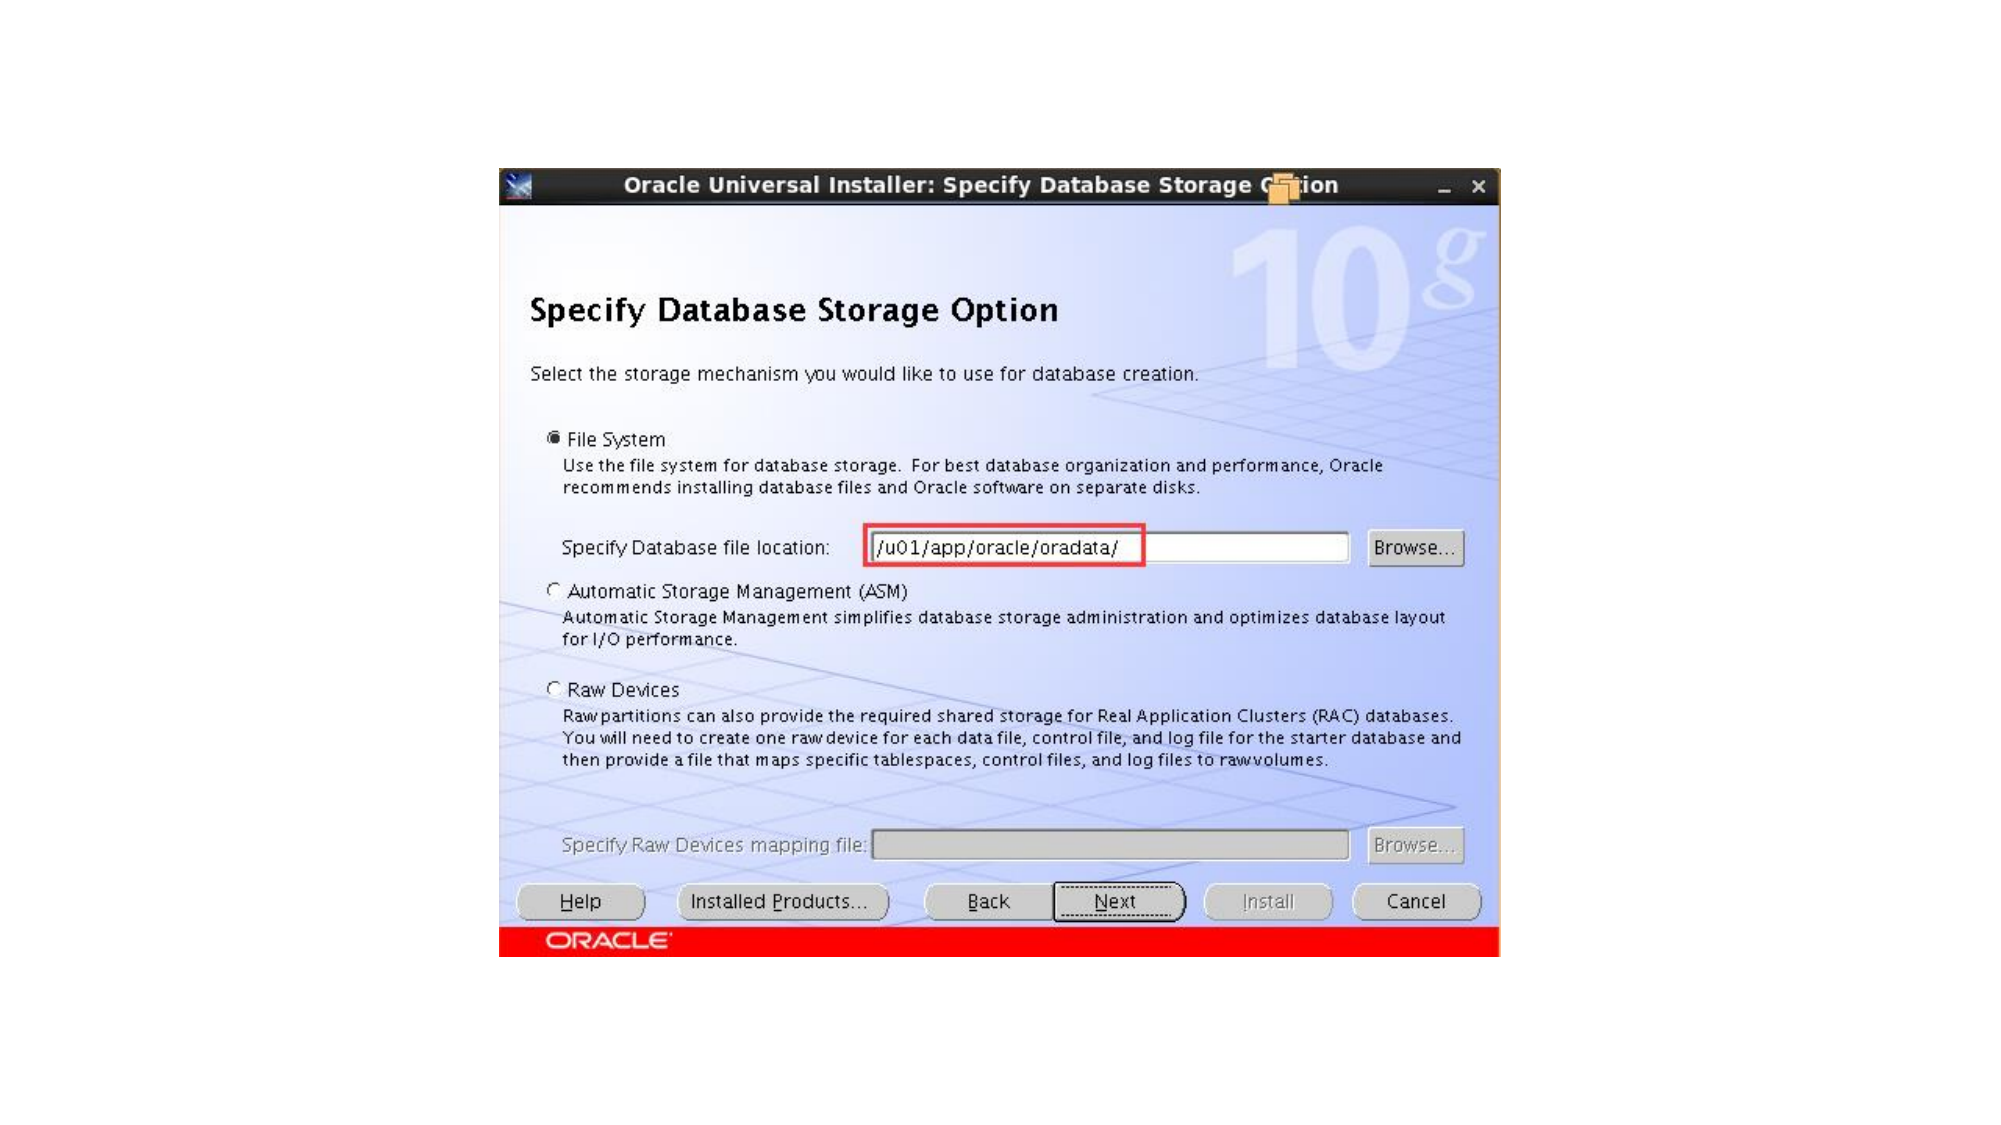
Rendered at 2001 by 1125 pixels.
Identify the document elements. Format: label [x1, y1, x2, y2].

picture [499, 168, 1501, 957]
